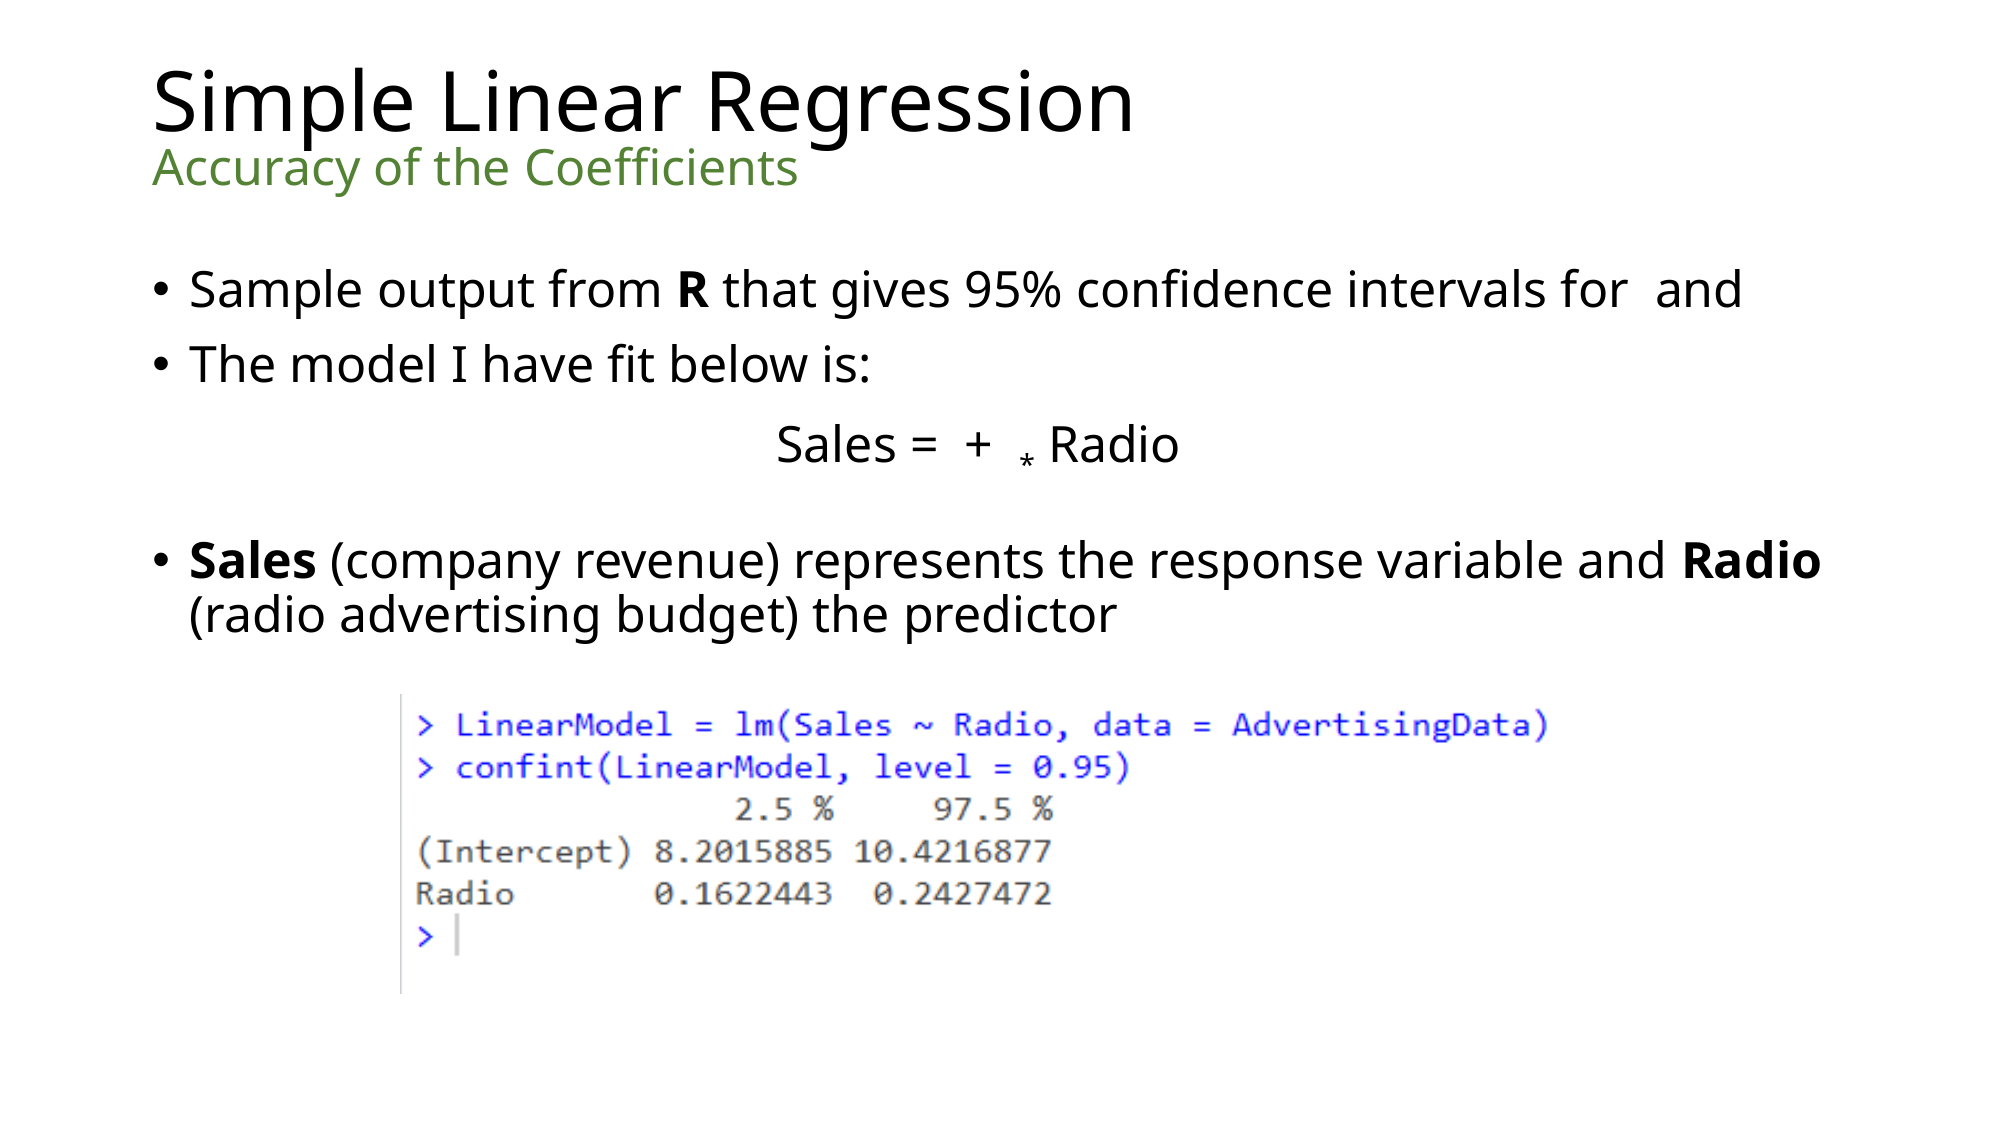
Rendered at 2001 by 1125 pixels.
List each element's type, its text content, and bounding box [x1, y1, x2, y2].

picture [400, 694, 1711, 994]
title Simple Linear Regression Accuracy of the Coefficients [137, 42, 1863, 221]
